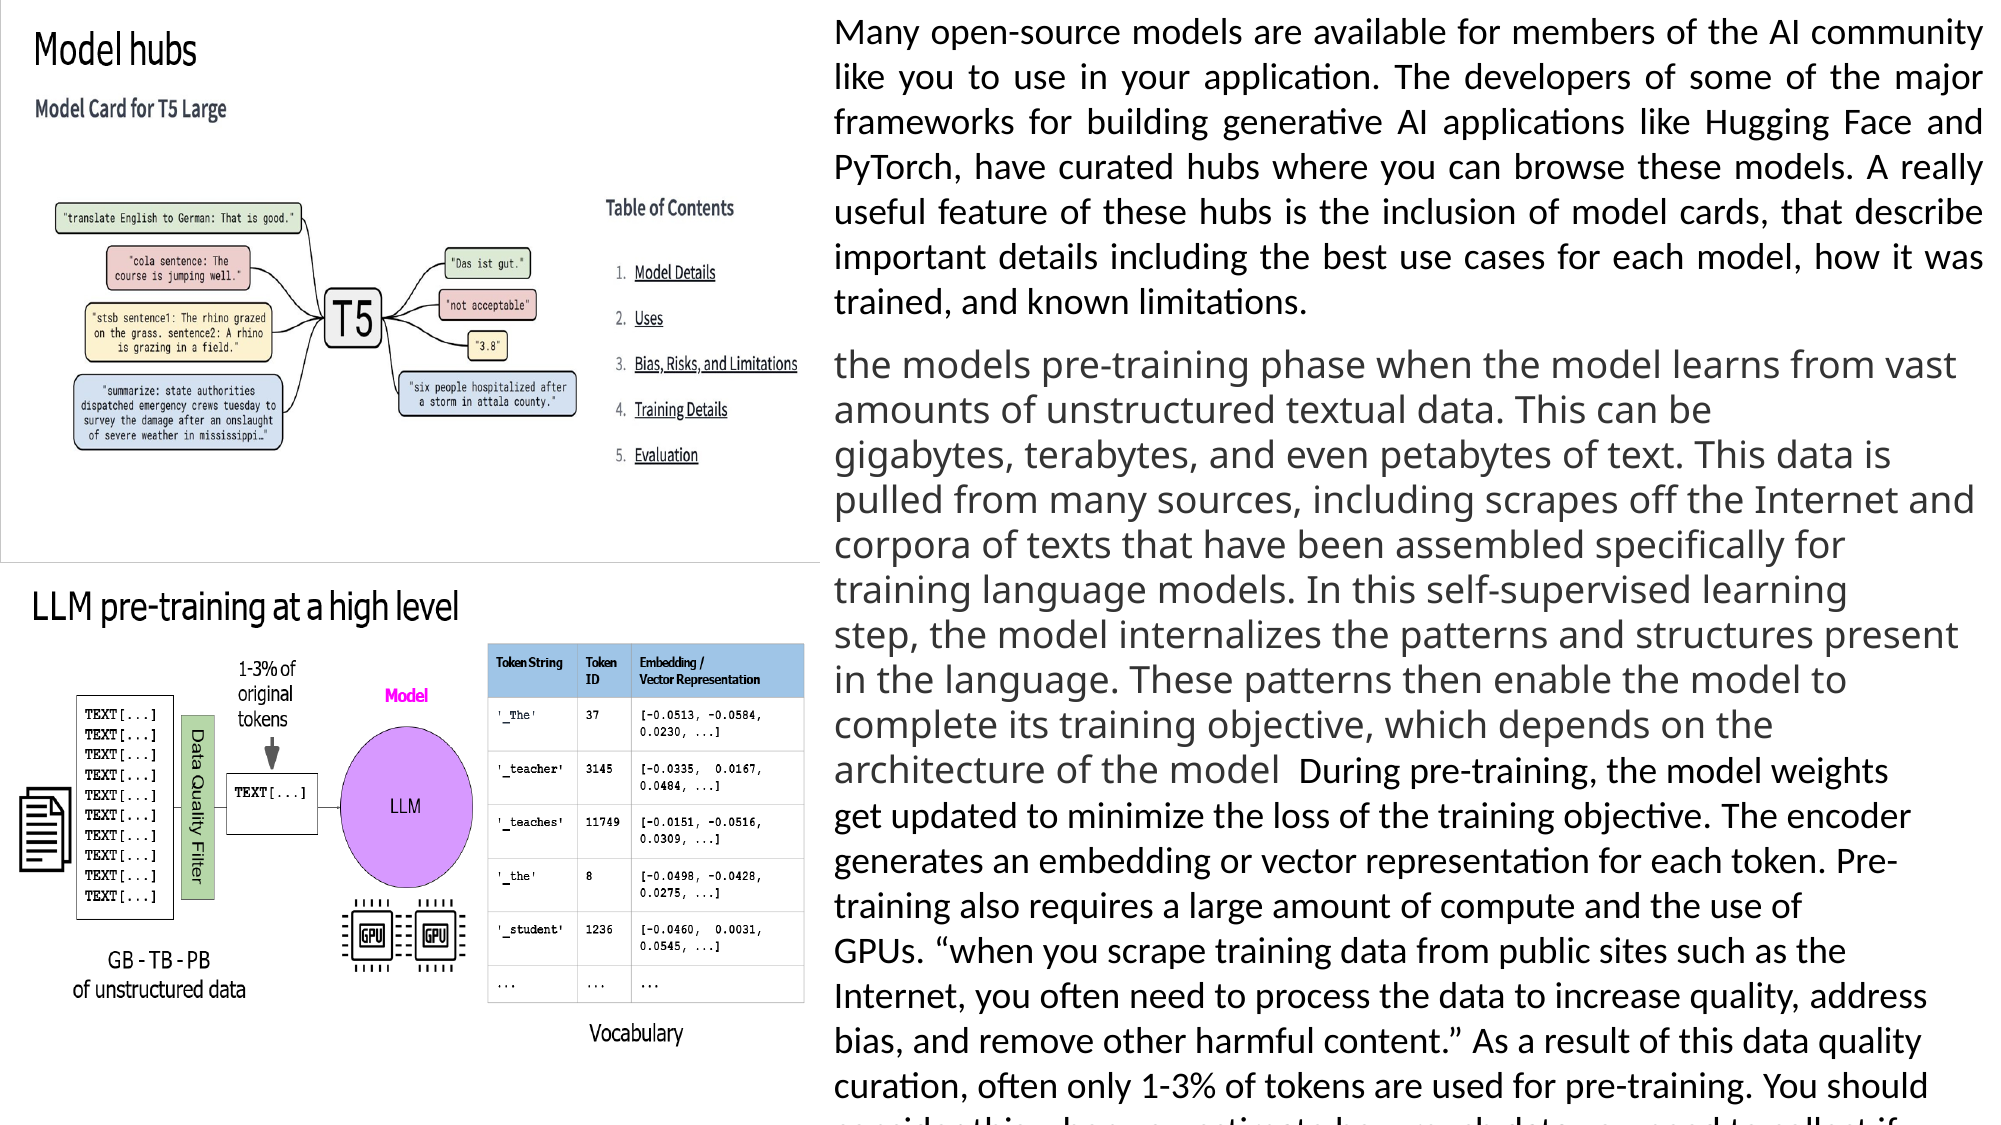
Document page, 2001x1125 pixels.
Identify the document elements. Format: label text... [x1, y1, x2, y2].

picture [0, 0, 820, 1060]
text_box Many open-source models are available for members of the AI community like you to use in your application. The developers of some of the major frameworks for building generative AI applications like Hugging Face and PyTorch, have curated hubs where you can browse these models. A really useful feature of these hubs is the inclusion of model cards, that describe important details including the best use cases for each model, how it was trained, and known limitations. [820, 0, 2000, 330]
text_box the models pre-training phase when the model learns from vast amounts of unstructured textual data. This can be gigabytes, terabytes, and even petabytes of text. This data is pulled from many sources, including scrapes off the Internet and corpora of texts that have been assembled specifically for training language models. In this self-supervised learning step, the model internalizes the patterns and structures present in the language. These patterns then enable the model to complete its training objective, which depends on the architecture of the model During pre-training, the model weights get updated to minimize the loss of the training objective. The encoder generates an embedding or vector representation for each token. Pre-training also requires a large amount of compute and the use of GPUs. “when you scrape training data from public sites such as the Internet, you often need to process the data to increase quality, address bias, and remove other harmful content.” As a result of this data quality curation, often only 1-3% of tokens are used for pre-training. You should consider this when you estimate how much data you need to collect if you decide to pre-train your own model. [819, 333, 2000, 1125]
